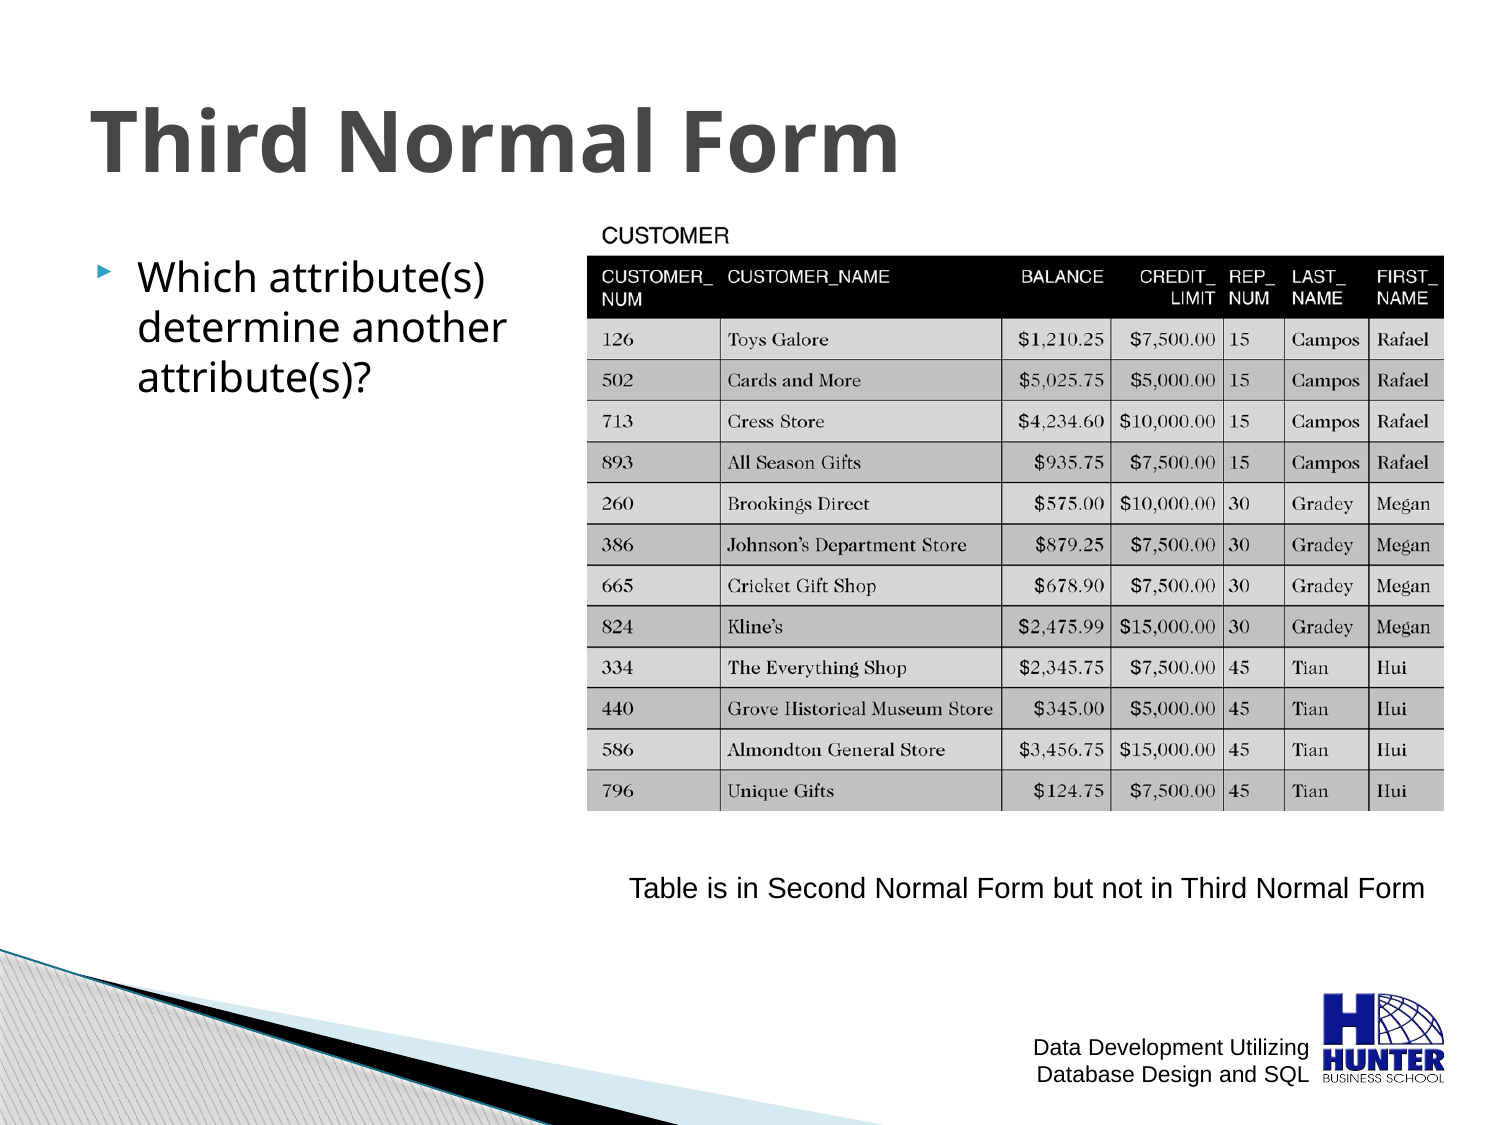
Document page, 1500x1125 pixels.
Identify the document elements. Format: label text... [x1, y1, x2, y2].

title Third Normal Form [75, 45, 1425, 233]
text_box Which attribute(s) determine another attribute(s)? [62, 242, 575, 986]
text_box Table is in Second Normal Form but not in Third Normal Form [613, 862, 1442, 913]
picture [1323, 993, 1445, 1084]
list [587, 224, 1445, 811]
